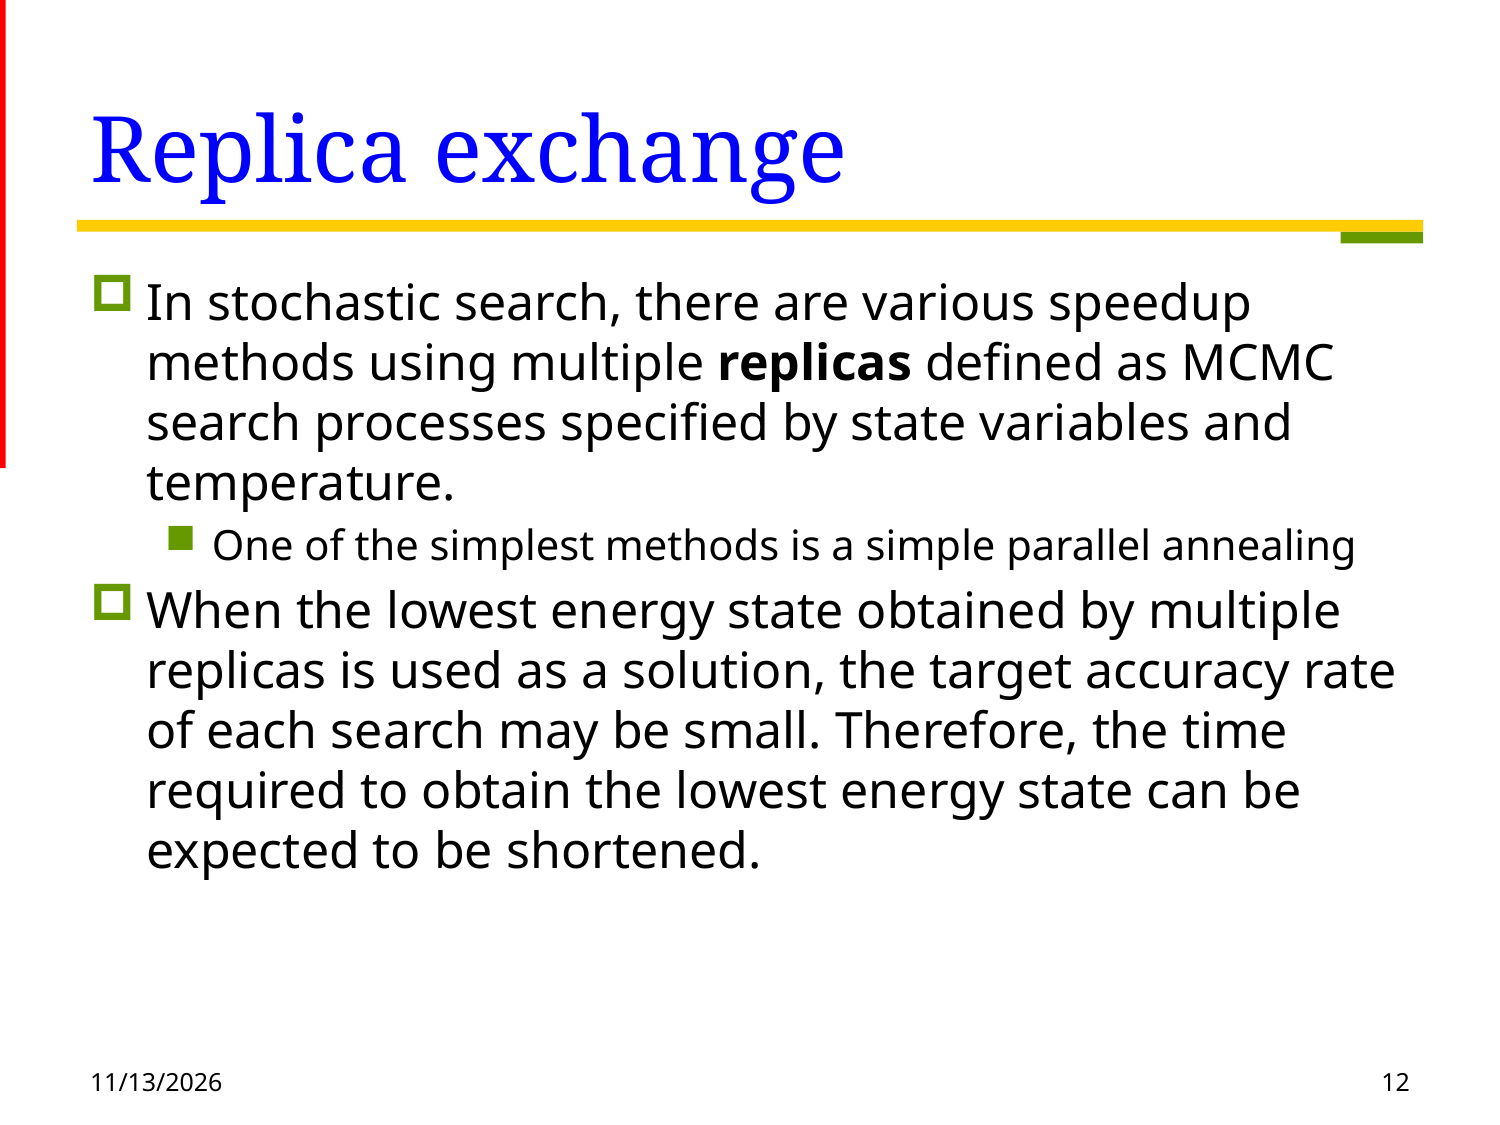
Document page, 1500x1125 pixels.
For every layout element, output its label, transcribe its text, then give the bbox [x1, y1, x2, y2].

slide_number 12 [1074, 1058, 1426, 1101]
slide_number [74, 1058, 426, 1101]
list In stochastic search, there are various speedup methods using multiple replicas defined as MCMC search processes specified by state variables and temperature. One of the simplest methods is a simple parallel annealing When the lowest energy state obtained by multiple replicas is used as a solution, the target accuracy rate of each search may be small. Therefore, the time required to obtain the lowest energy state can be expected to be shortened. [74, 262, 1426, 1006]
title Replica exchange [74, 20, 1426, 209]
